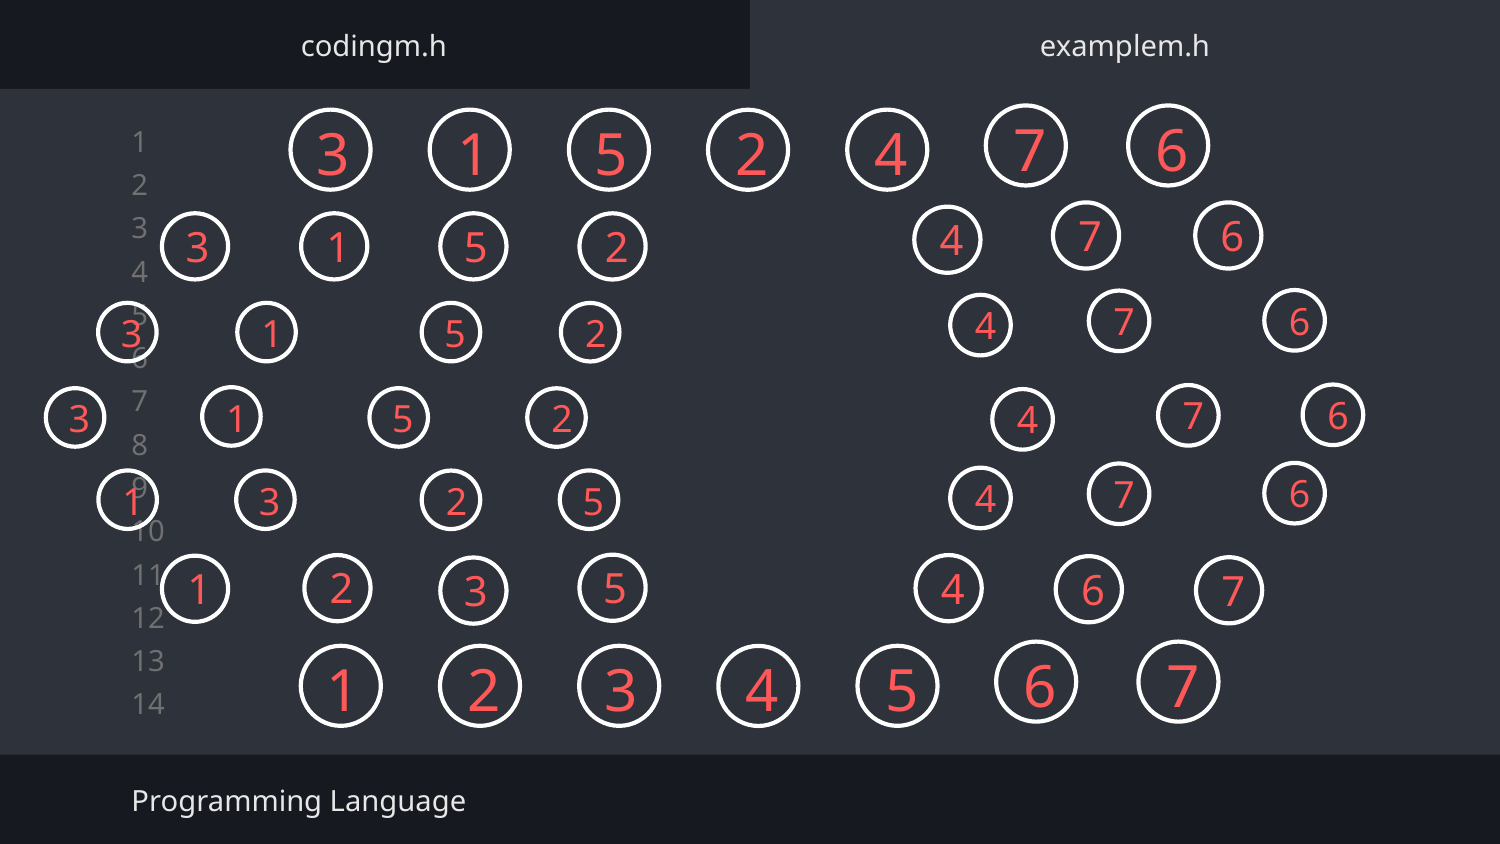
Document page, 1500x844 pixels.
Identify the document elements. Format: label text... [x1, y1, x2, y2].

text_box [579, 554, 646, 622]
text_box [992, 388, 1054, 450]
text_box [439, 645, 521, 733]
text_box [579, 212, 646, 280]
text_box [568, 109, 650, 197]
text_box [421, 470, 481, 532]
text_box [369, 387, 429, 449]
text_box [1302, 384, 1364, 446]
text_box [300, 645, 382, 733]
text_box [300, 212, 368, 280]
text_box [1264, 289, 1326, 351]
subtitle examplem.h [750, 15, 1500, 74]
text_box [45, 387, 105, 449]
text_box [1264, 462, 1326, 524]
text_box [559, 470, 619, 532]
subtitle Programming Language [116, 770, 915, 829]
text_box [235, 470, 295, 532]
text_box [440, 557, 507, 624]
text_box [98, 470, 158, 532]
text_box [949, 294, 1011, 356]
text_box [578, 645, 660, 733]
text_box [161, 212, 229, 280]
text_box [1055, 555, 1123, 623]
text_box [421, 302, 481, 364]
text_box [949, 467, 1011, 529]
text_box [1157, 384, 1219, 446]
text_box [560, 302, 620, 364]
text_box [201, 386, 261, 448]
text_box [707, 109, 789, 197]
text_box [985, 105, 1067, 193]
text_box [1088, 463, 1150, 525]
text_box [995, 641, 1077, 729]
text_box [1088, 290, 1150, 352]
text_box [915, 554, 982, 622]
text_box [1138, 641, 1219, 729]
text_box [290, 109, 371, 197]
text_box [1194, 202, 1262, 269]
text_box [97, 302, 157, 364]
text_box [718, 645, 799, 733]
subtitle codingm.h [0, 15, 749, 74]
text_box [429, 109, 510, 197]
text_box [846, 109, 928, 197]
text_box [161, 555, 229, 623]
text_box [1052, 202, 1120, 269]
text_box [440, 212, 507, 280]
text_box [526, 387, 586, 449]
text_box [304, 554, 371, 622]
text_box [857, 645, 938, 733]
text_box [1195, 556, 1263, 624]
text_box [914, 206, 981, 274]
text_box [1127, 105, 1209, 193]
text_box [237, 302, 297, 364]
